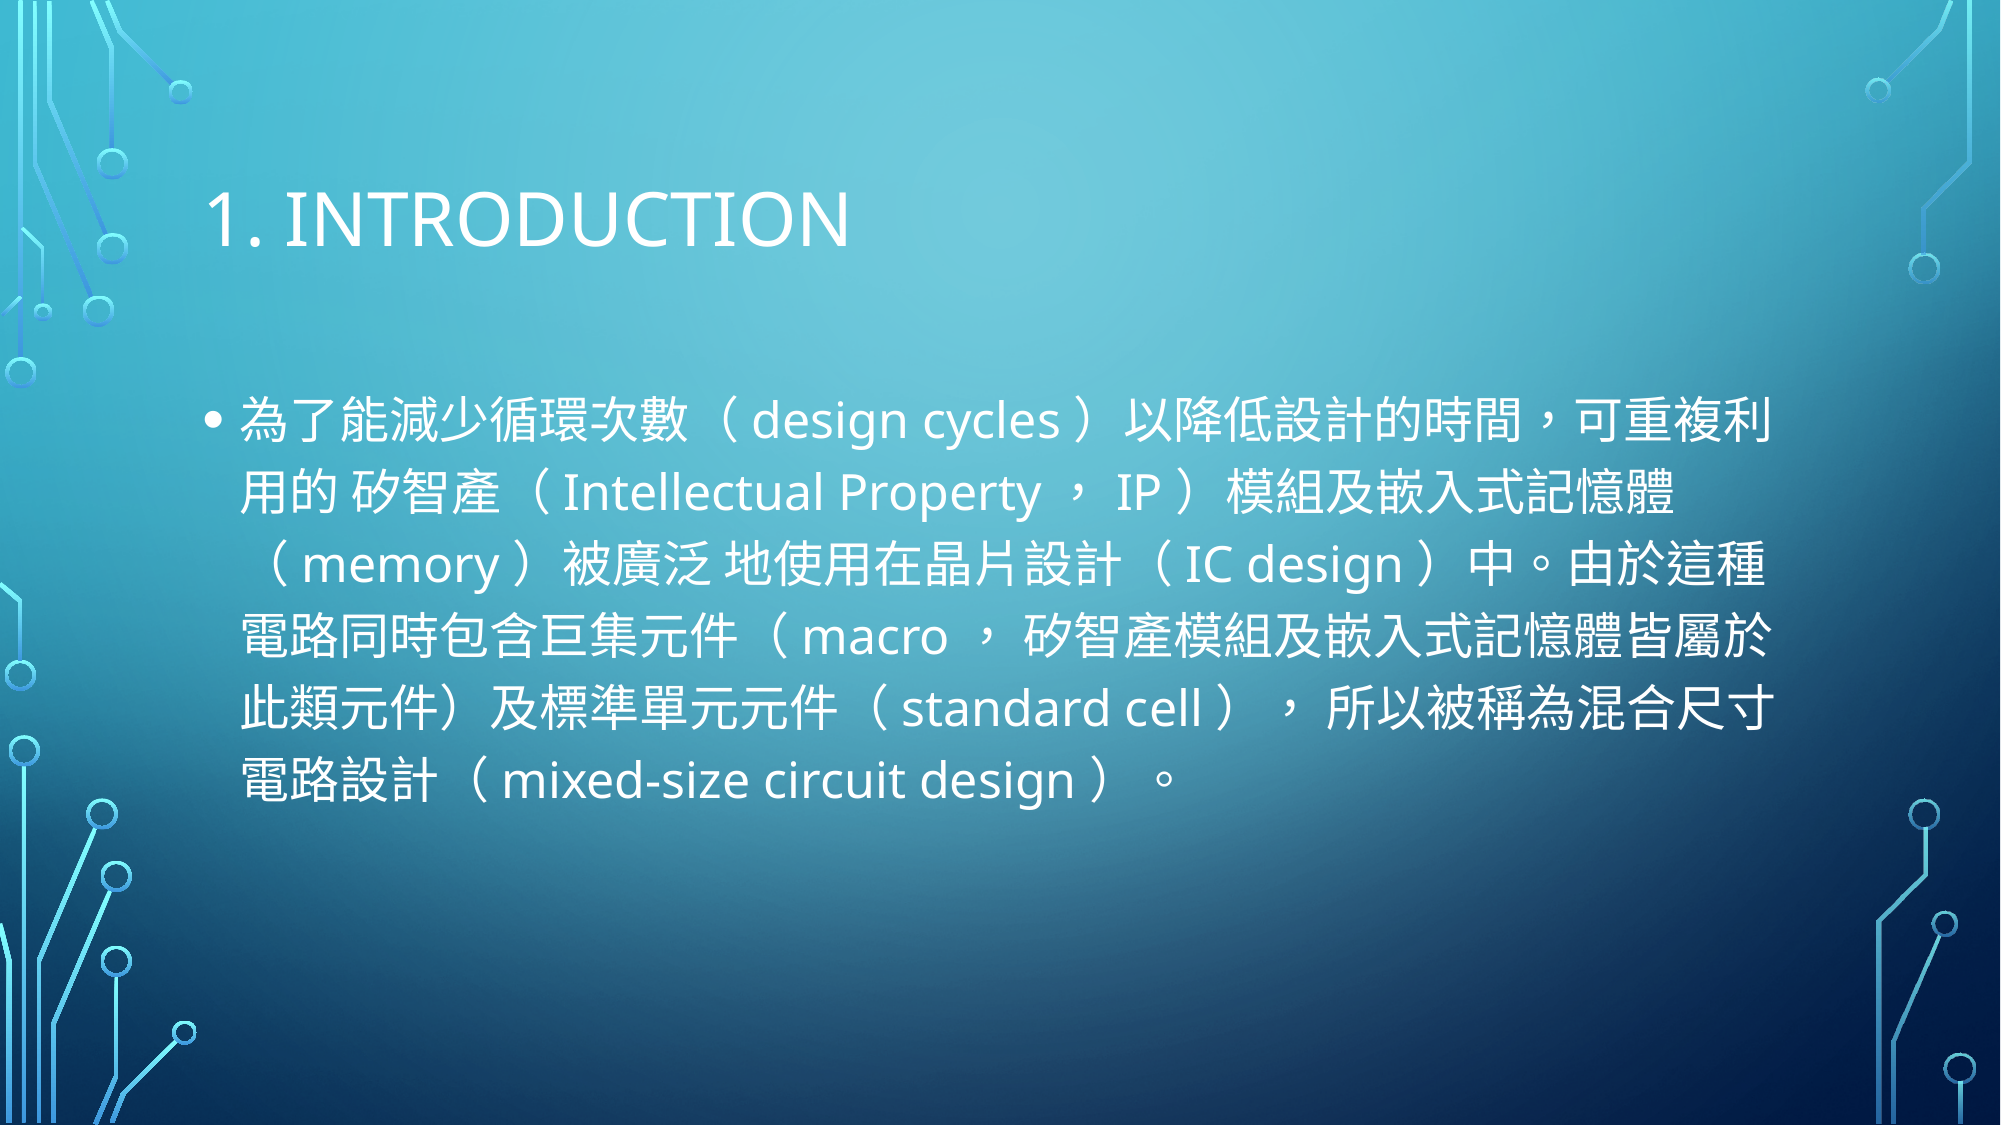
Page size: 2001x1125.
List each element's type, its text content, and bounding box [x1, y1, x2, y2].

list 為了能減少循環次數（design cycles）以降低設計的時間，可重複利用的 矽智產（Intellectual Property，IP）模組及嵌入式記憶體（memory）被廣泛 地使用在晶片設計（IC design）中。由於這種電路同時包含巨集元件（macro， 矽智產模組及嵌入式記憶體皆屬於此類元件）及標準單元元件（standard cell）， 所以被稱為混合尺寸電路設計（mixed-size circuit design）。 [187, 369, 1813, 950]
title 1. Introduction [187, 101, 1813, 344]
